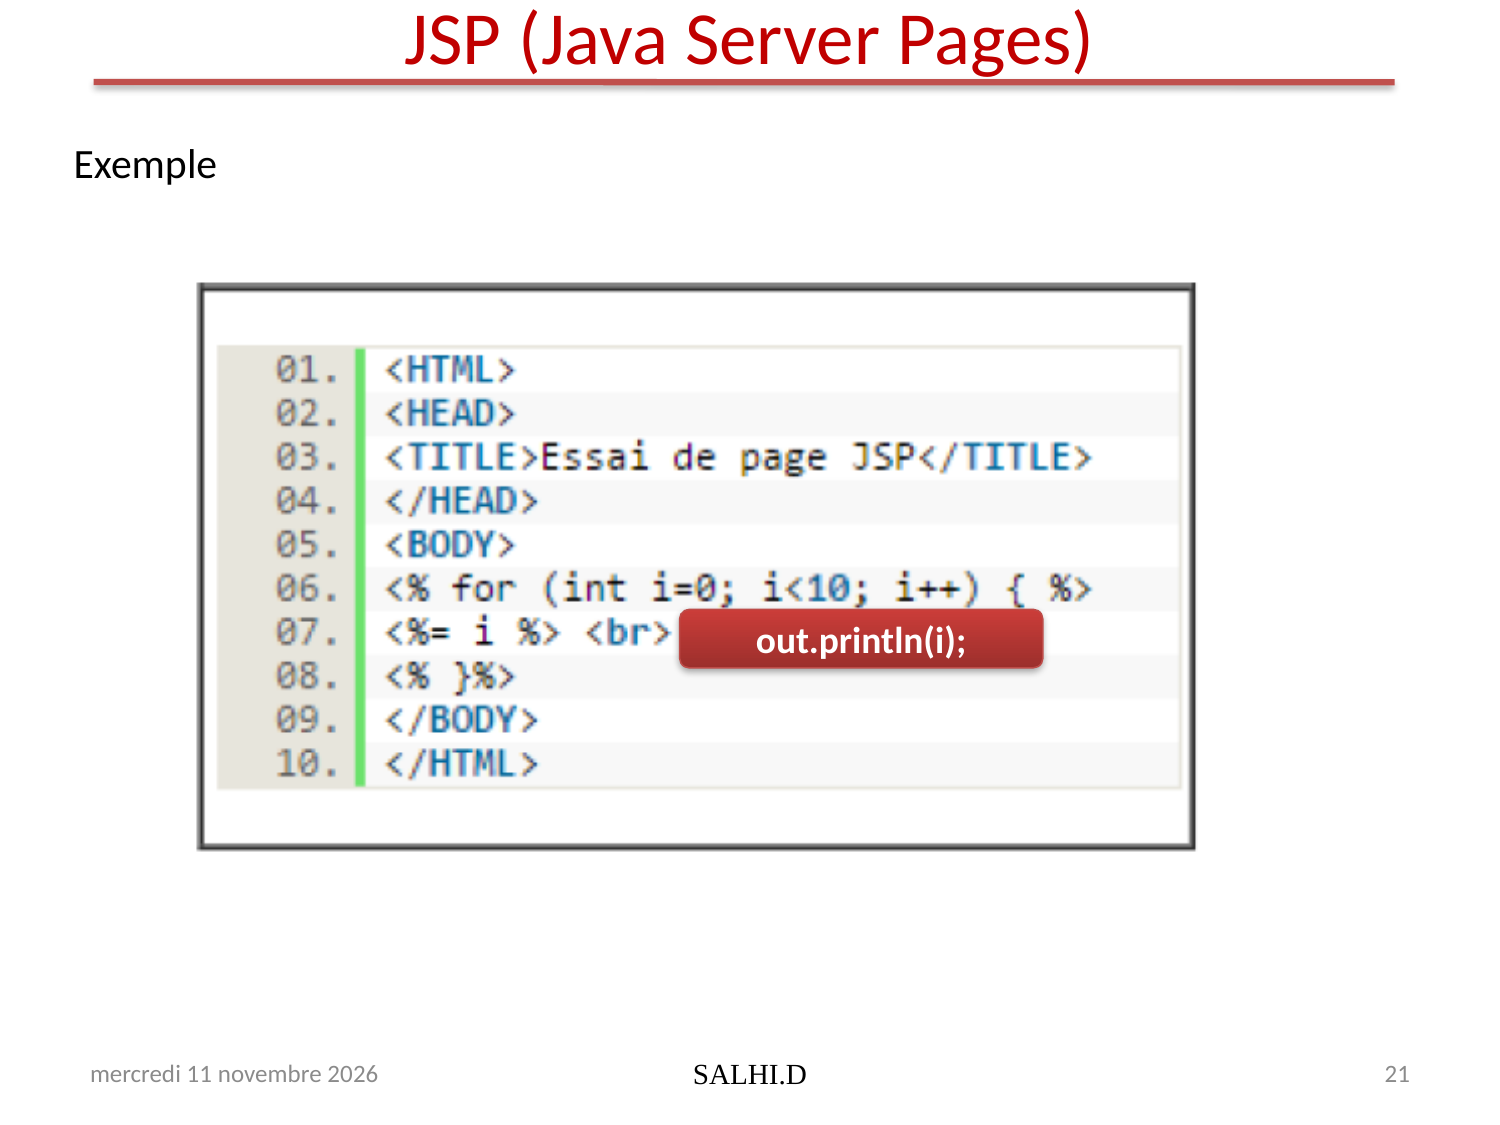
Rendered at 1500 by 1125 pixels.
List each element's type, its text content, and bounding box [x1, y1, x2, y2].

slide_number 21 [1074, 1042, 1425, 1103]
footer SALHI.D [512, 1042, 988, 1103]
title JSP (Java Server Pages) [75, 0, 1425, 106]
list Exemple [58, 128, 1454, 914]
picture [187, 269, 1210, 868]
slide_number dimanche 16 avril 2017 [75, 1042, 425, 1103]
